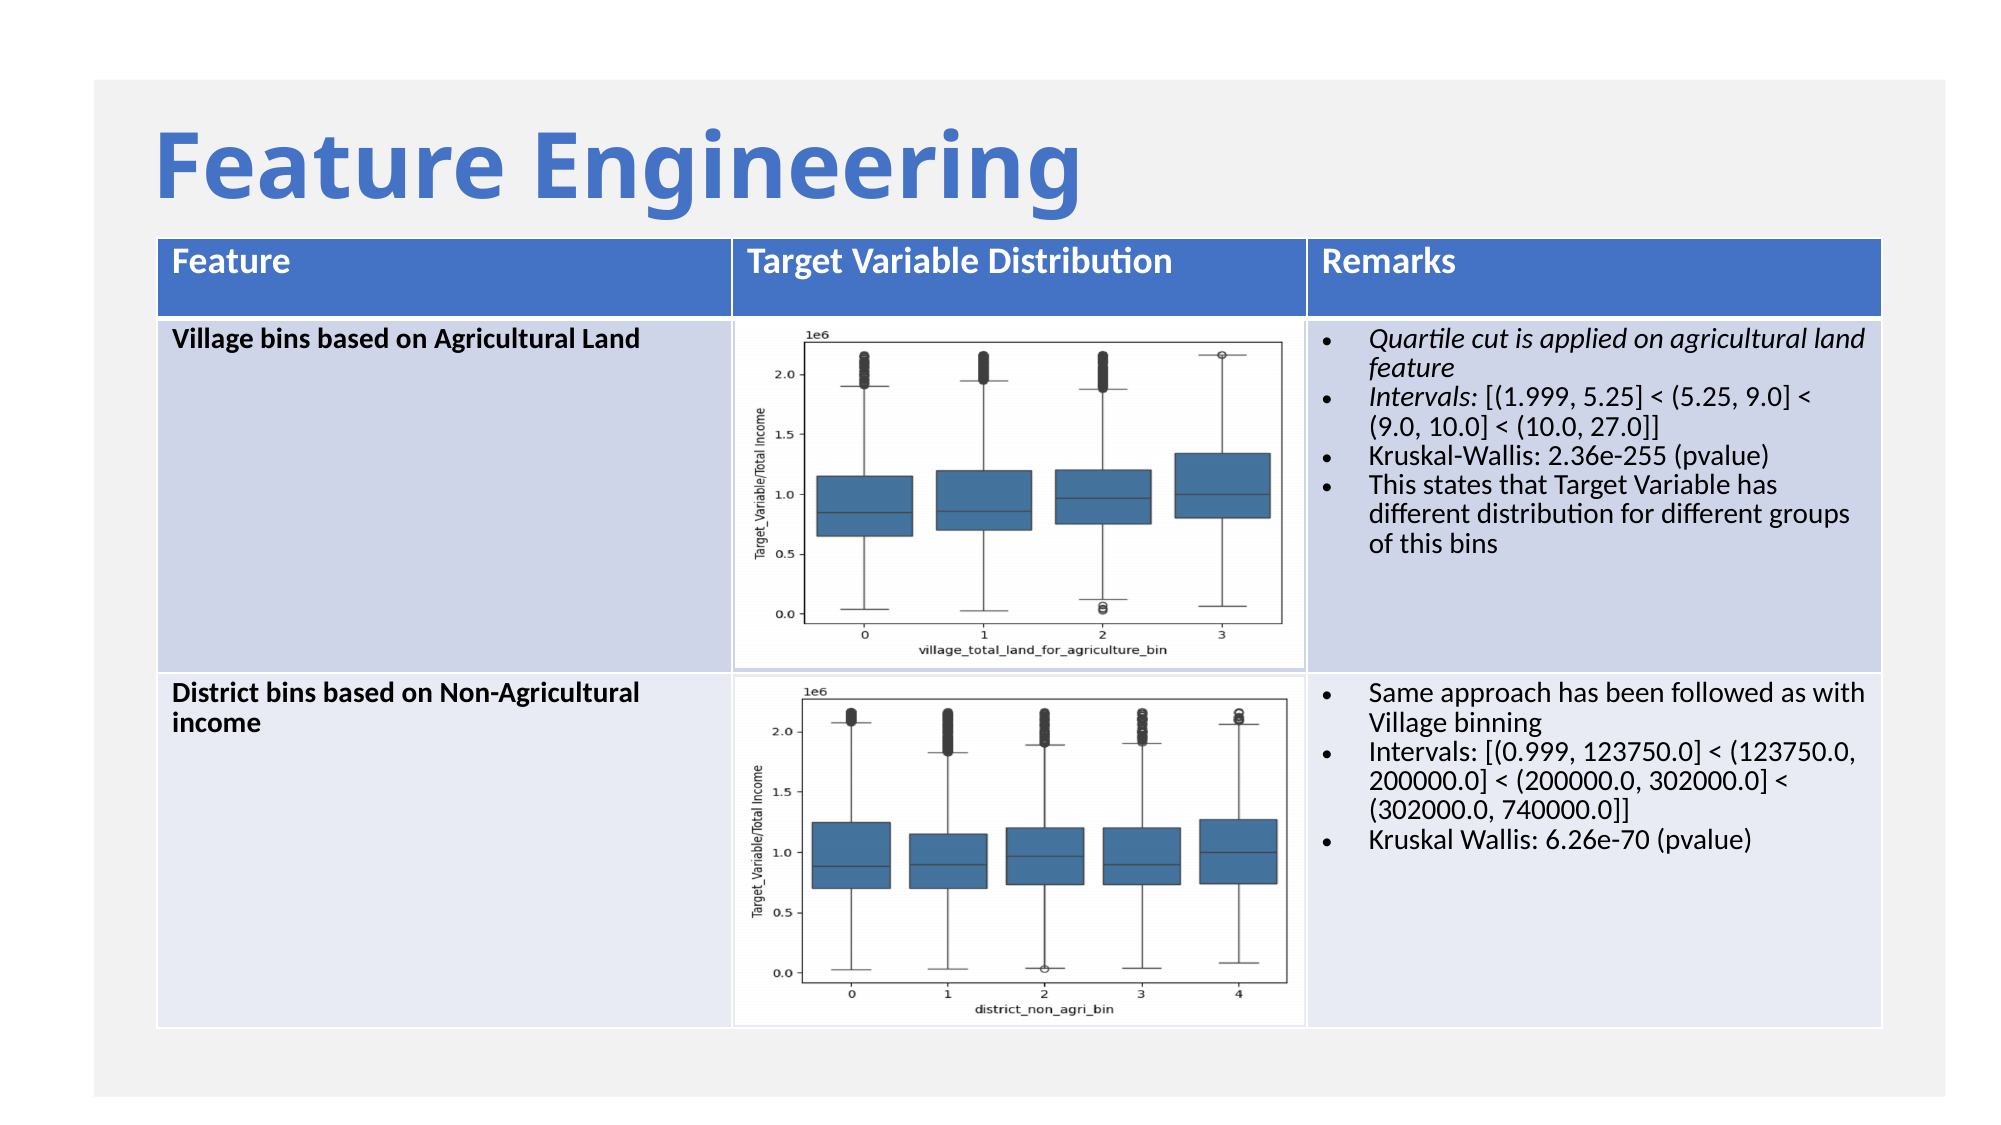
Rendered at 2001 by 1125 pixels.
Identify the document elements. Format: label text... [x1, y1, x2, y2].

table_cell District bins based on Non-Agricultural income [158, 674, 731, 1027]
table_cell [733, 674, 1306, 1027]
picture [735, 677, 1304, 1025]
table_cell Village bins based on Agricultural Land [158, 321, 731, 672]
table_cell Same approach has been followed as with Village binning Intervals: [(0.999, 123750.0] < (123750.0, 200000.0] < (200000.0, 302000.0] < (302000.0, 740000.0]] Kruskal Wallis: 6.26e-70 (pvalue) [1308, 674, 1881, 1027]
table_header Remarks [1308, 239, 1881, 316]
table_cell Quartile cut is applied on agricultural land feature Intervals: [(1.999, 5.25] < (5.25, 9.0] < (9.0, 10.0] < (10.0, 27.0]] Kruskal-Wallis: 2.36e-255 (pvalue) This states that Target Variable has different distribution for different groups of this bins [1308, 321, 1881, 672]
picture [735, 321, 1304, 668]
text_box [93, 79, 1946, 1098]
title Feature Engineering [137, 59, 1863, 278]
table_header Target Variable Distribution [733, 239, 1306, 316]
table_header Feature [158, 239, 731, 316]
table_cell [733, 321, 1306, 672]
